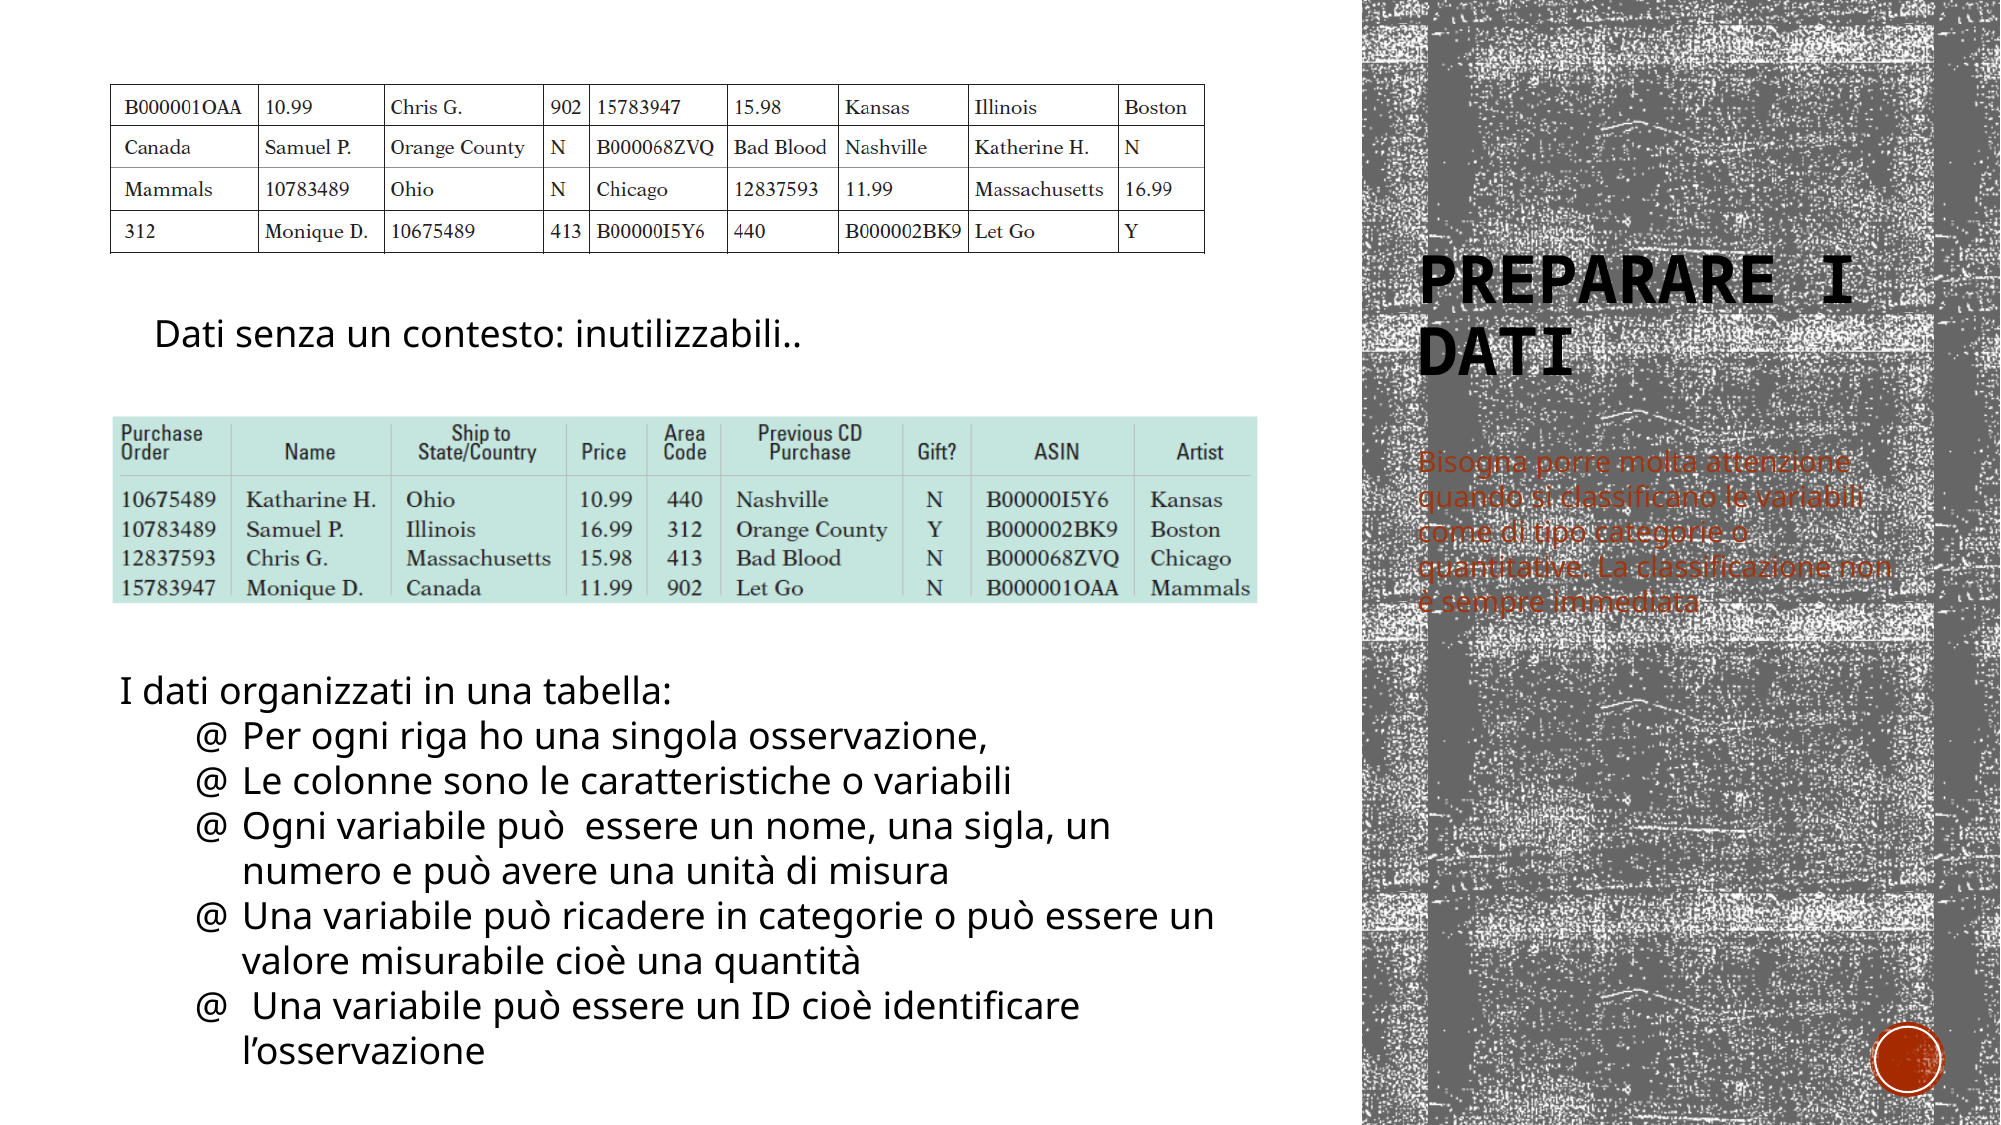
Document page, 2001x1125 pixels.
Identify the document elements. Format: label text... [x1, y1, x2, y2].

text_box Dati senza un contesto: inutilizzabili.. [138, 302, 818, 363]
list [108, 83, 1205, 254]
title Preparare i Dati [1402, 112, 1928, 398]
list Bisogna porre molta attenzione quando si classificano le variabili come di tipo categorie o quantitative. La classificazione non è sempre immediata [1402, 435, 1928, 976]
picture [105, 411, 1264, 612]
text_box I dati organizzati in una tabella: Per ogni riga ho una singola osservazione, Le colonne sono le caratteristiche o variabili Ogni variabile può essere un nome, una sigla, un numero e può avere una unità di misura Una variabile può ricadere in categorie o può essere un valore misurabile cioè una quantità Una variabile può essere un ID cioè identificare l’osservazione [105, 659, 1264, 1080]
